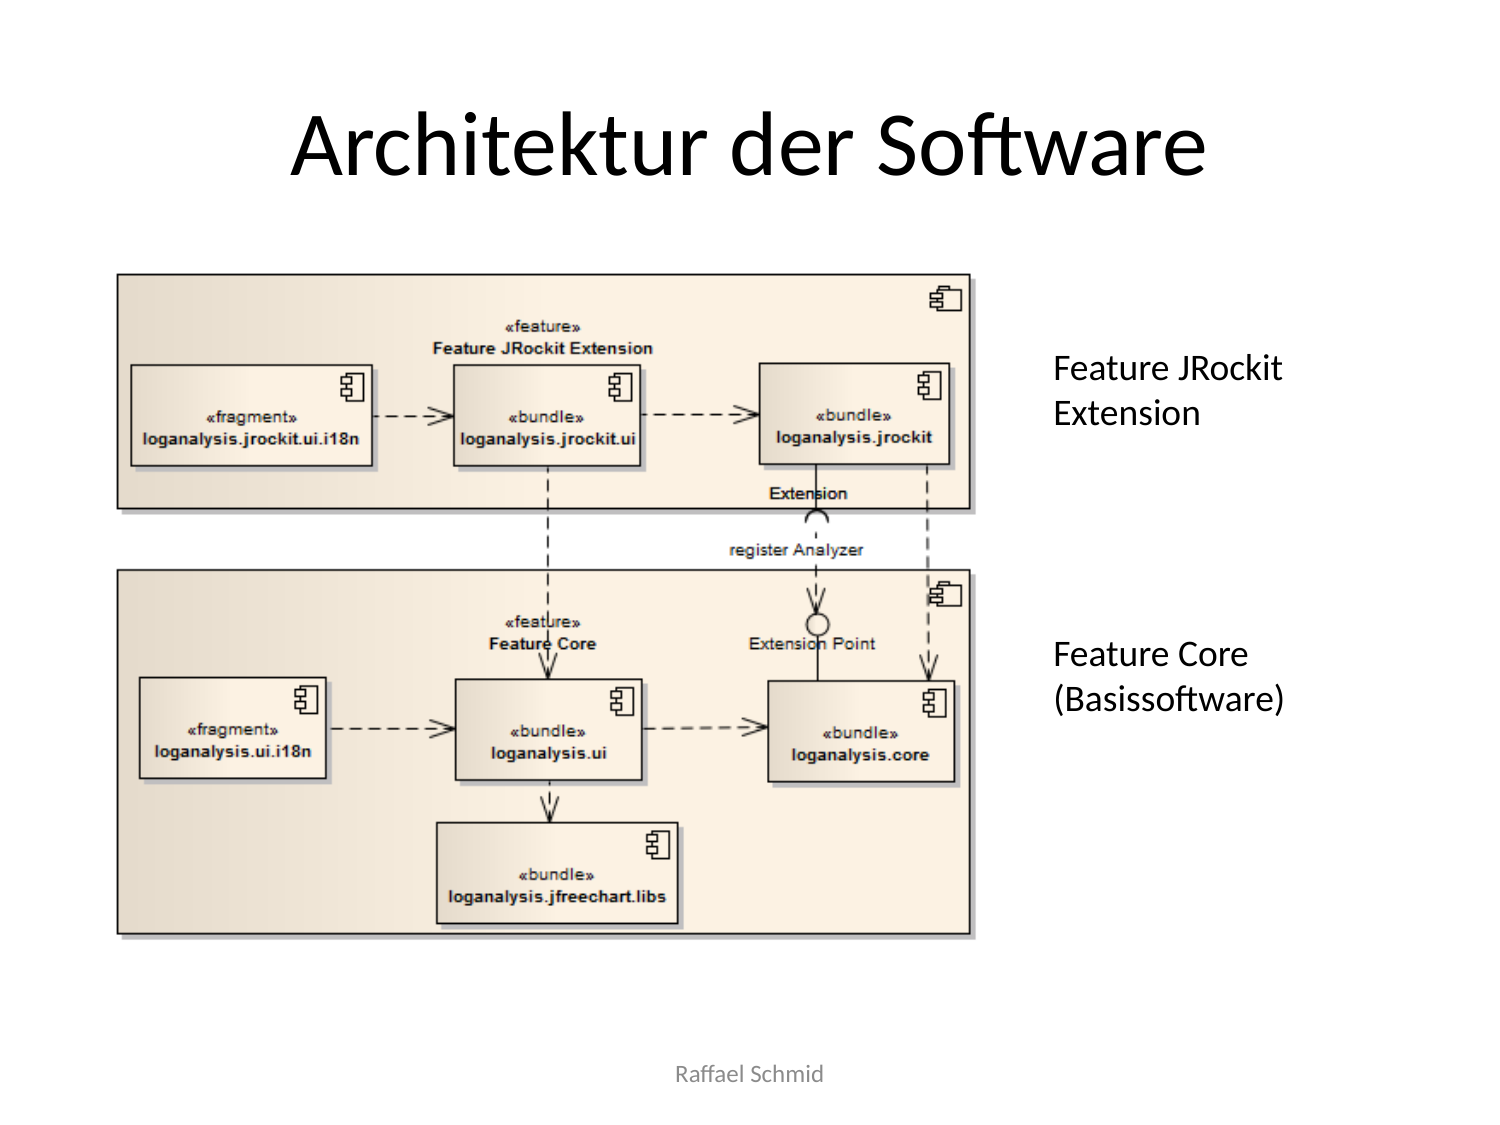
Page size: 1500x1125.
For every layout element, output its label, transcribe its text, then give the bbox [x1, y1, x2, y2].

footer Raffael Schmid [512, 1042, 988, 1103]
title Architektur der Software [75, 45, 1425, 233]
text_box Feature Core (Basissoftware) [1038, 621, 1381, 727]
text_box Feature JRockit Extension [1038, 335, 1381, 441]
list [100, 257, 988, 952]
